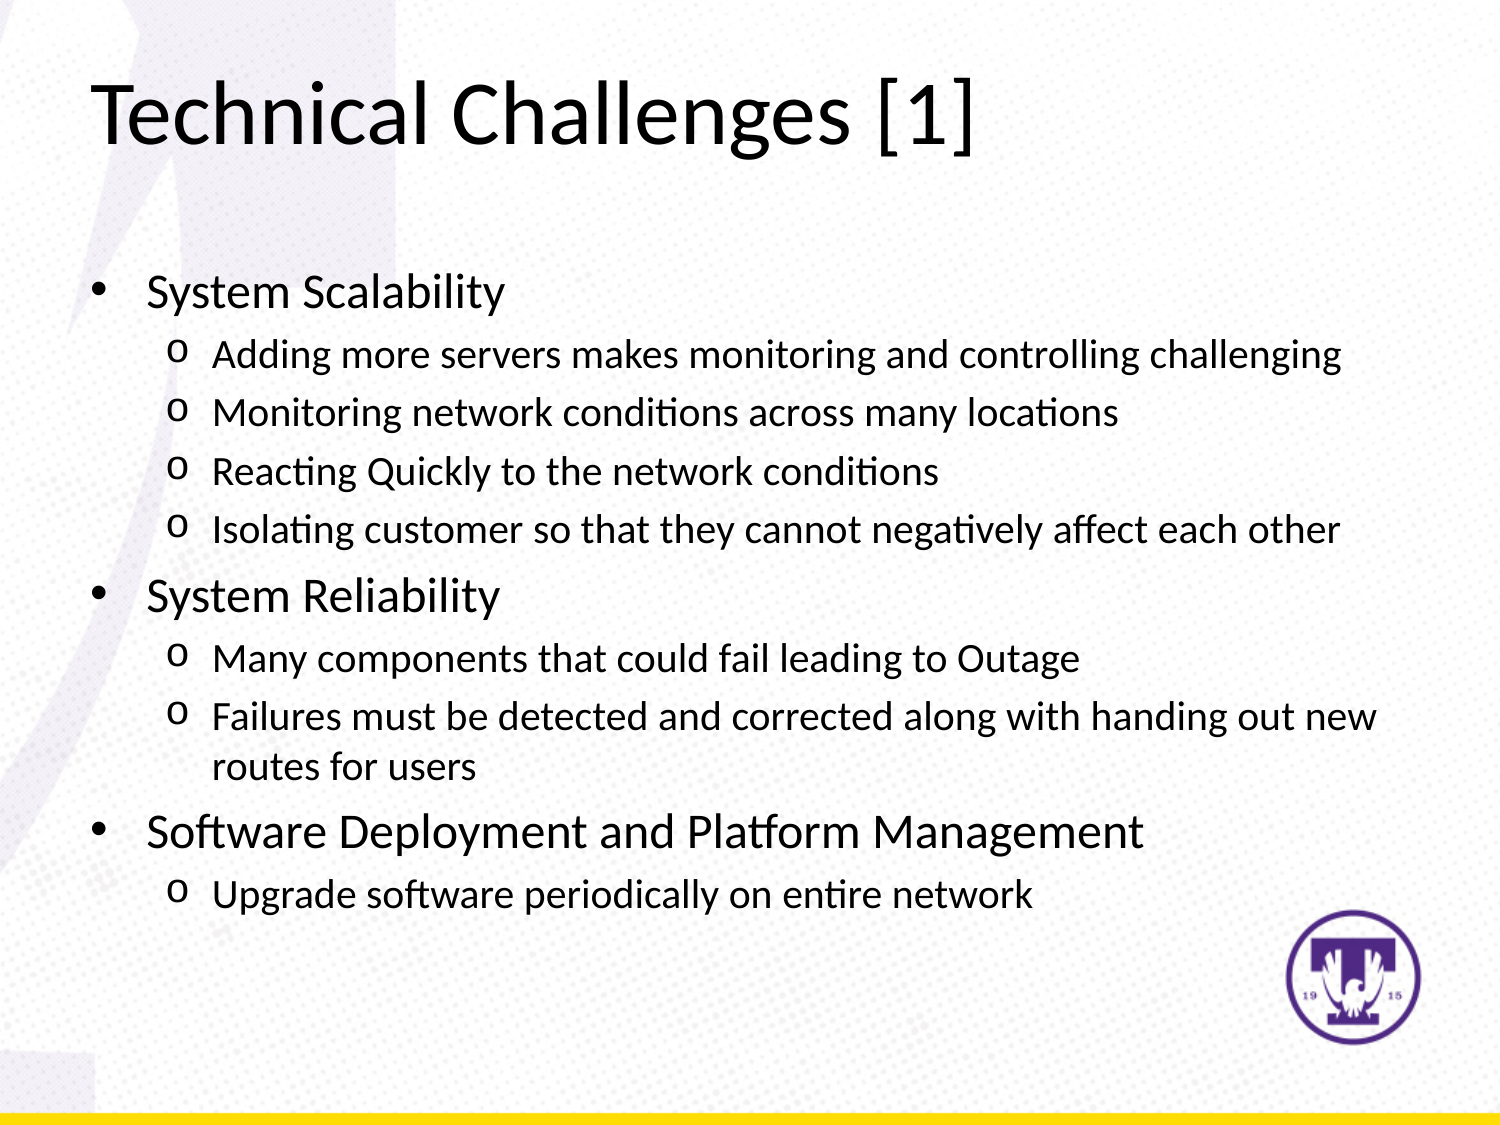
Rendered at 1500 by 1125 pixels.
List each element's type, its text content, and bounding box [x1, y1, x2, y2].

list System Scalability Adding more servers makes monitoring and controlling challenging Monitoring network conditions across many locations Reacting Quickly to the network conditions Isolating customer so that they cannot negatively affect each other System Reliability Many components that could fail leading to Outage Failures must be detected and corrected along with handing out new routes for users Software Deployment and Platform Management Upgrade software periodically on entire network [75, 251, 1426, 1005]
picture [0, 0, 1500, 1125]
text_box Technical Challenges [1] [74, 45, 1425, 178]
